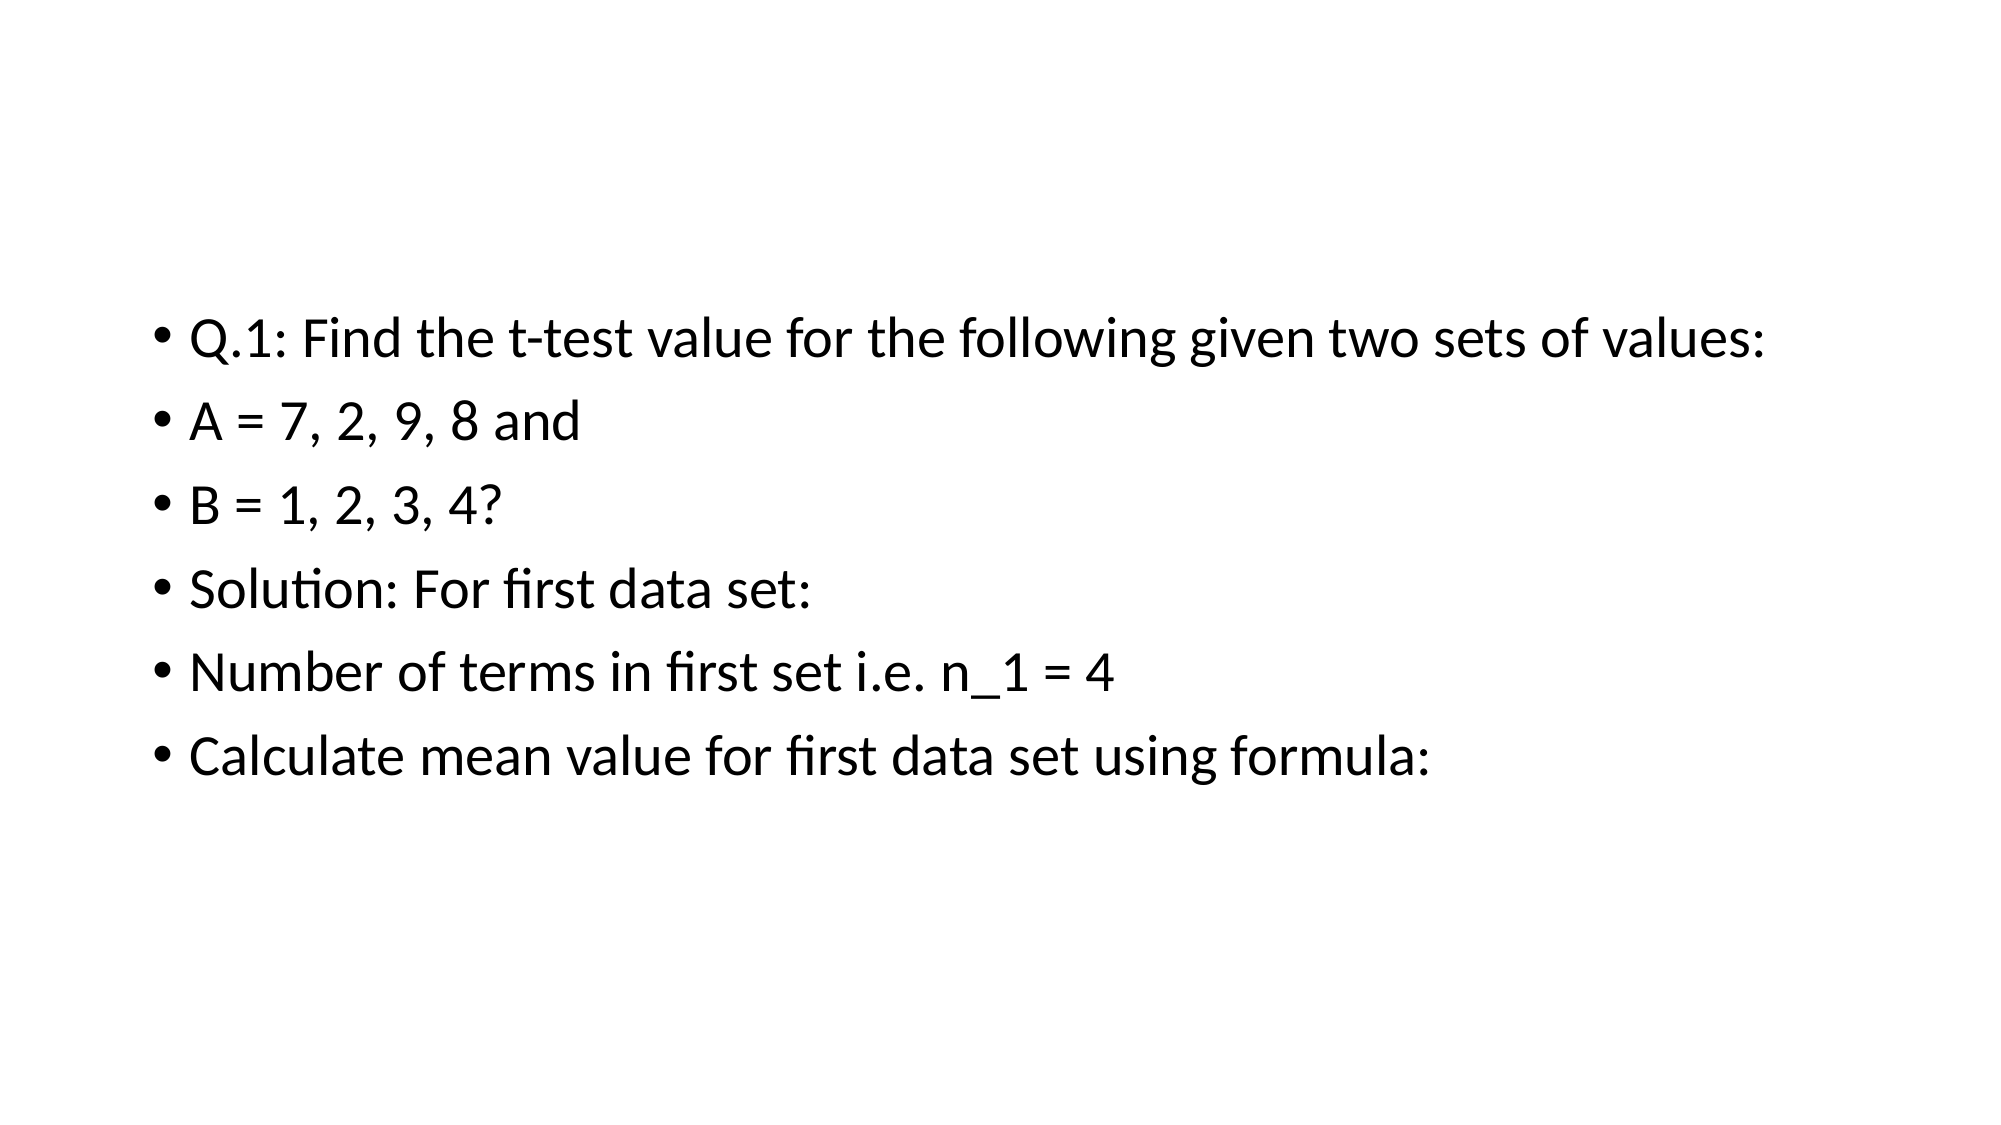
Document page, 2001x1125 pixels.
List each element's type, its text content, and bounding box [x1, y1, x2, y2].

list Q.1: Find the t-test value for the following given two sets of values: A = 7, 2, 9, 8 and B = 1, 2, 3, 4? Solution: For first data set: Number of terms in first set i.e. n_1 = 4 Calculate mean value for first data set using formula: [137, 299, 1863, 1014]
